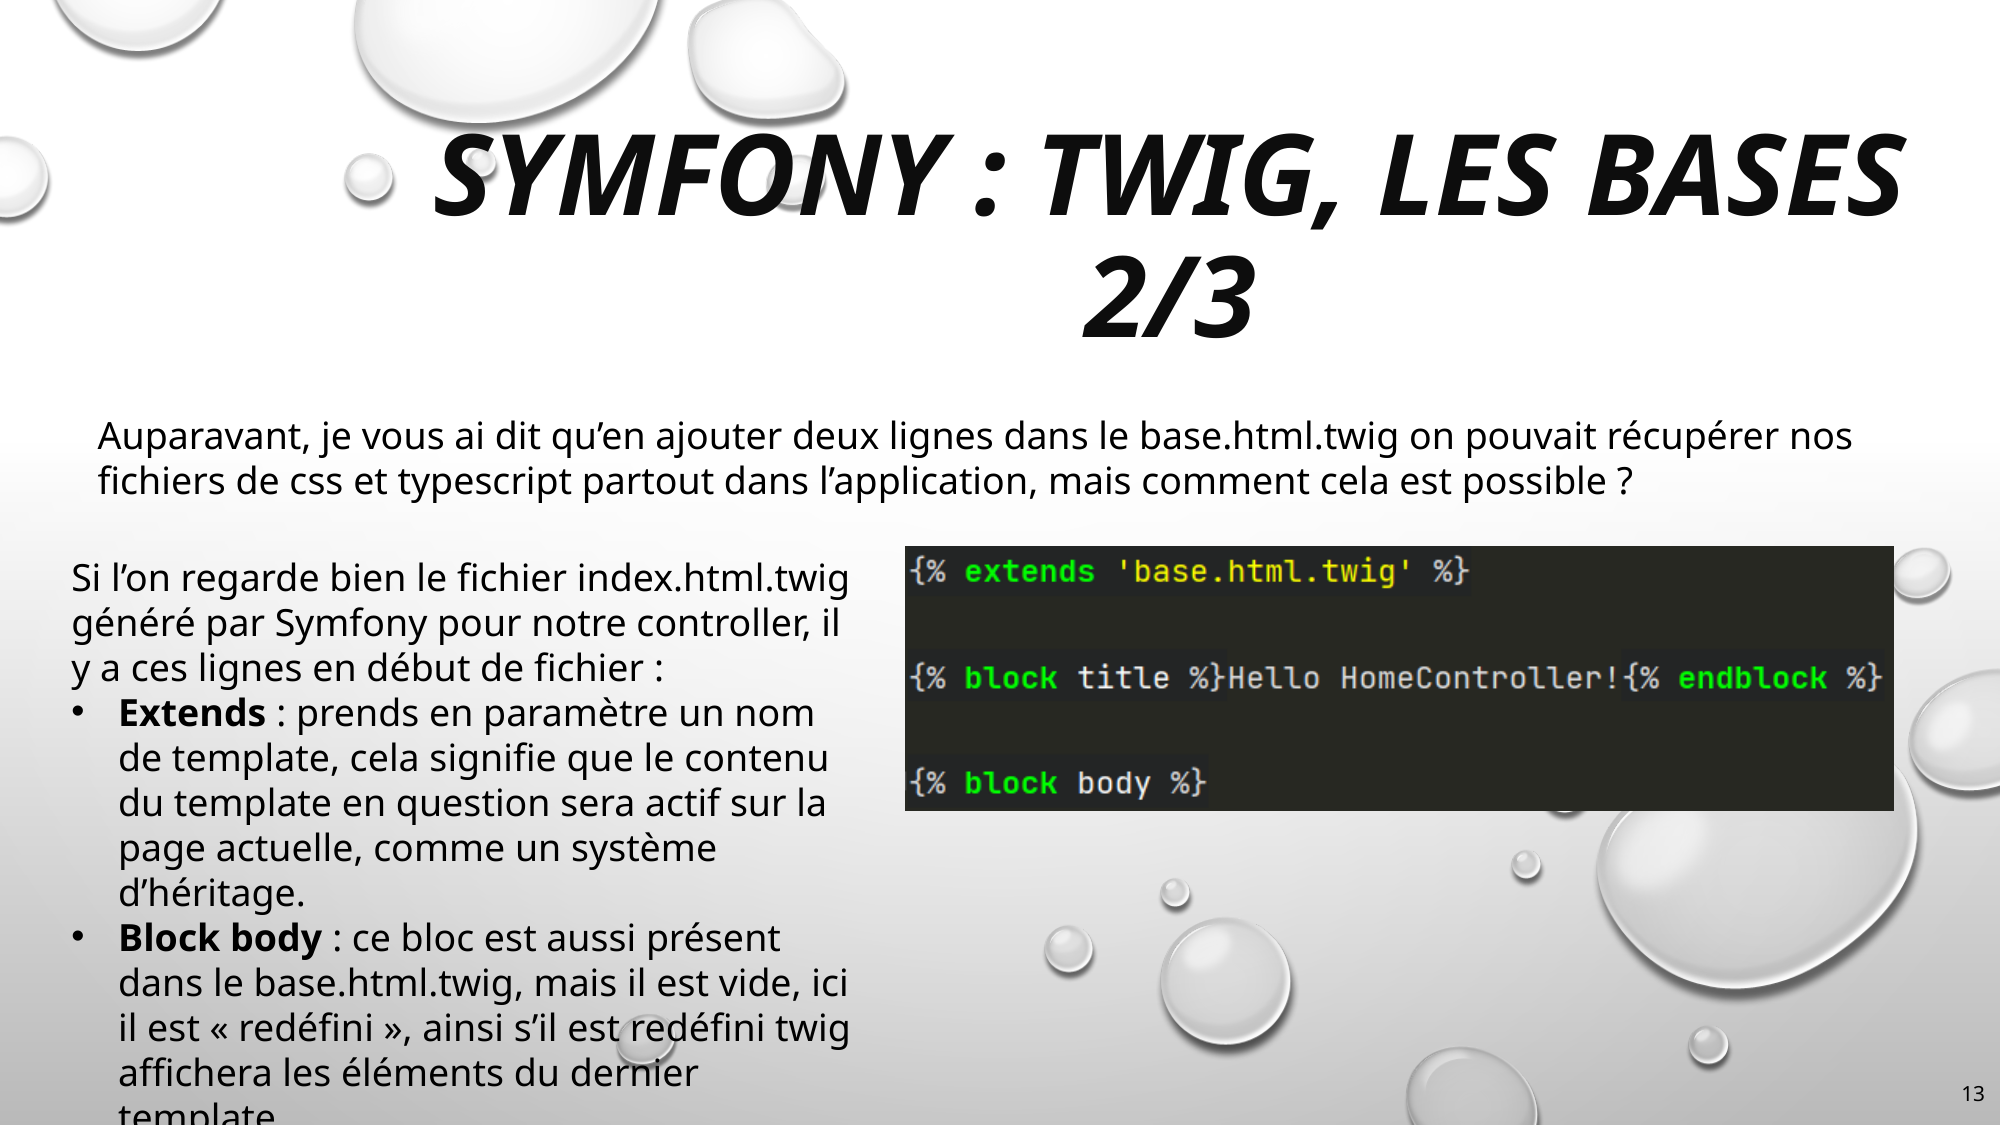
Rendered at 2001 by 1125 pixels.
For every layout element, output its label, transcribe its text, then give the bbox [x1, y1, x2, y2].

text_box Si l’on regarde bien le fichier index.html.twig généré par Symfony pour notre controller, il y a ces lignes en début de fichier : Extends : prends en paramètre un nom de template, cela signifie que le contenu du template en question sera actif sur la page actuelle, comme un système d’héritage. Block body : ce bloc est aussi présent dans le base.html.twig, mais il est vide, ici il est « redéfini », ainsi s’il est redéfini twig affichera les éléments du dernier template. [56, 546, 880, 1125]
title Symfony : twig, les bases 2/3 [341, 208, 2000, 370]
slide_number 13 [1874, 1065, 2000, 1125]
text_box Auparavant, je vous ai dit qu’en ajouter deux lignes dans le base.html.twig on pouvait récupérer nos fichiers de css et typescript partout dans l’application, mais comment cela est possible ? [82, 404, 1875, 510]
picture [0, 0, 2000, 1125]
